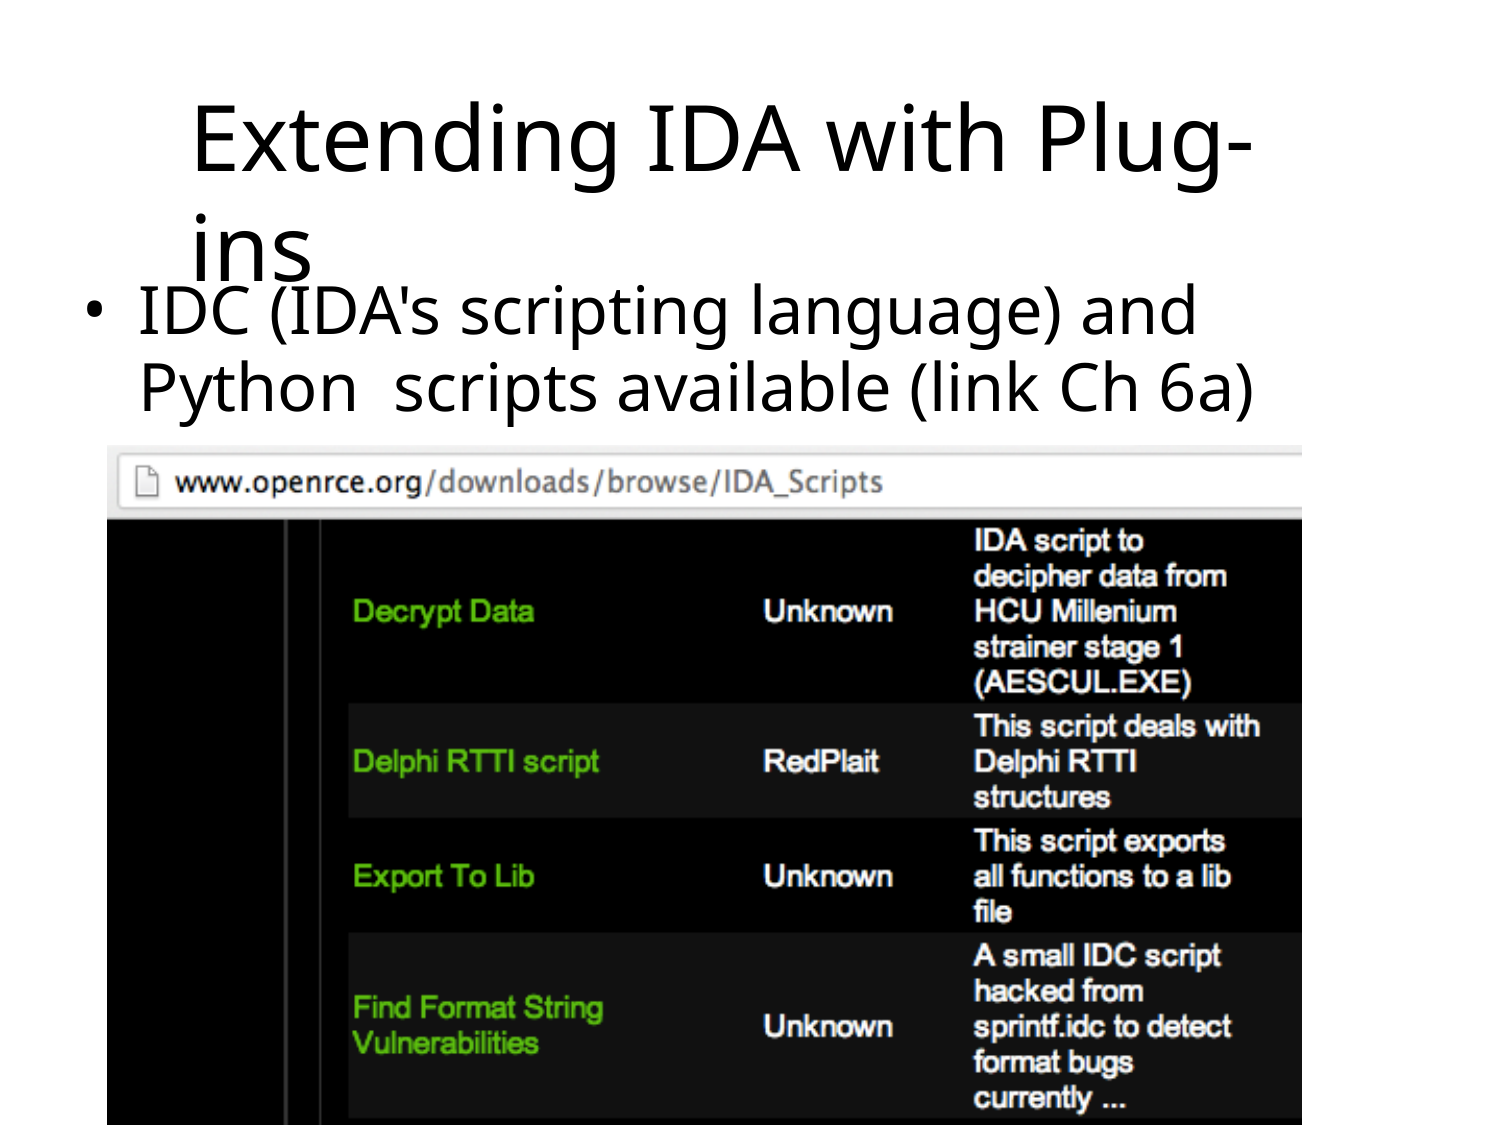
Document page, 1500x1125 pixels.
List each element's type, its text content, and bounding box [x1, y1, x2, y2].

title Extending IDA with Plug-ins [187, 78, 1313, 263]
text_box IDC (IDA's scripting language) and Python scripts available (link Ch 6a) [80, 263, 1363, 425]
picture [107, 445, 1302, 1125]
